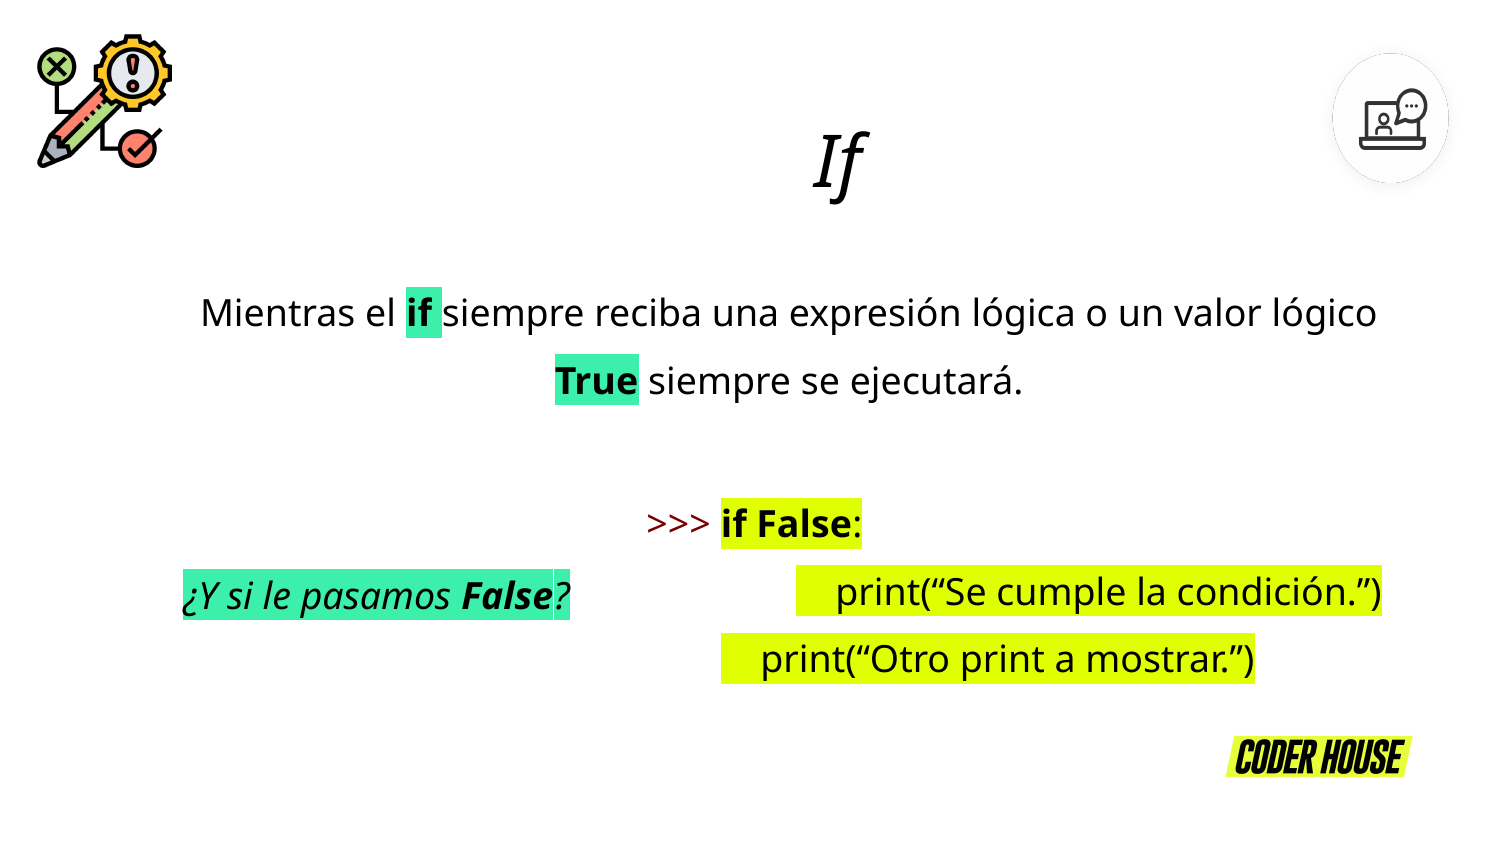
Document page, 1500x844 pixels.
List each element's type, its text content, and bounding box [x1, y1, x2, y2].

picture [35, 31, 174, 171]
text_box >>> if False: print(“Se cumple la condición.”) print(“Otro print a mostrar.”) [631, 462, 1416, 662]
text_box If [384, 76, 1292, 240]
text_box ¿Y si le pasamos False? [130, 534, 623, 632]
text_box Mientras el if siempre reciba una expresión lógica o un valor lógico True siempre se ejecutará. [171, 251, 1407, 417]
picture [1221, 728, 1417, 784]
picture [1317, 36, 1463, 199]
